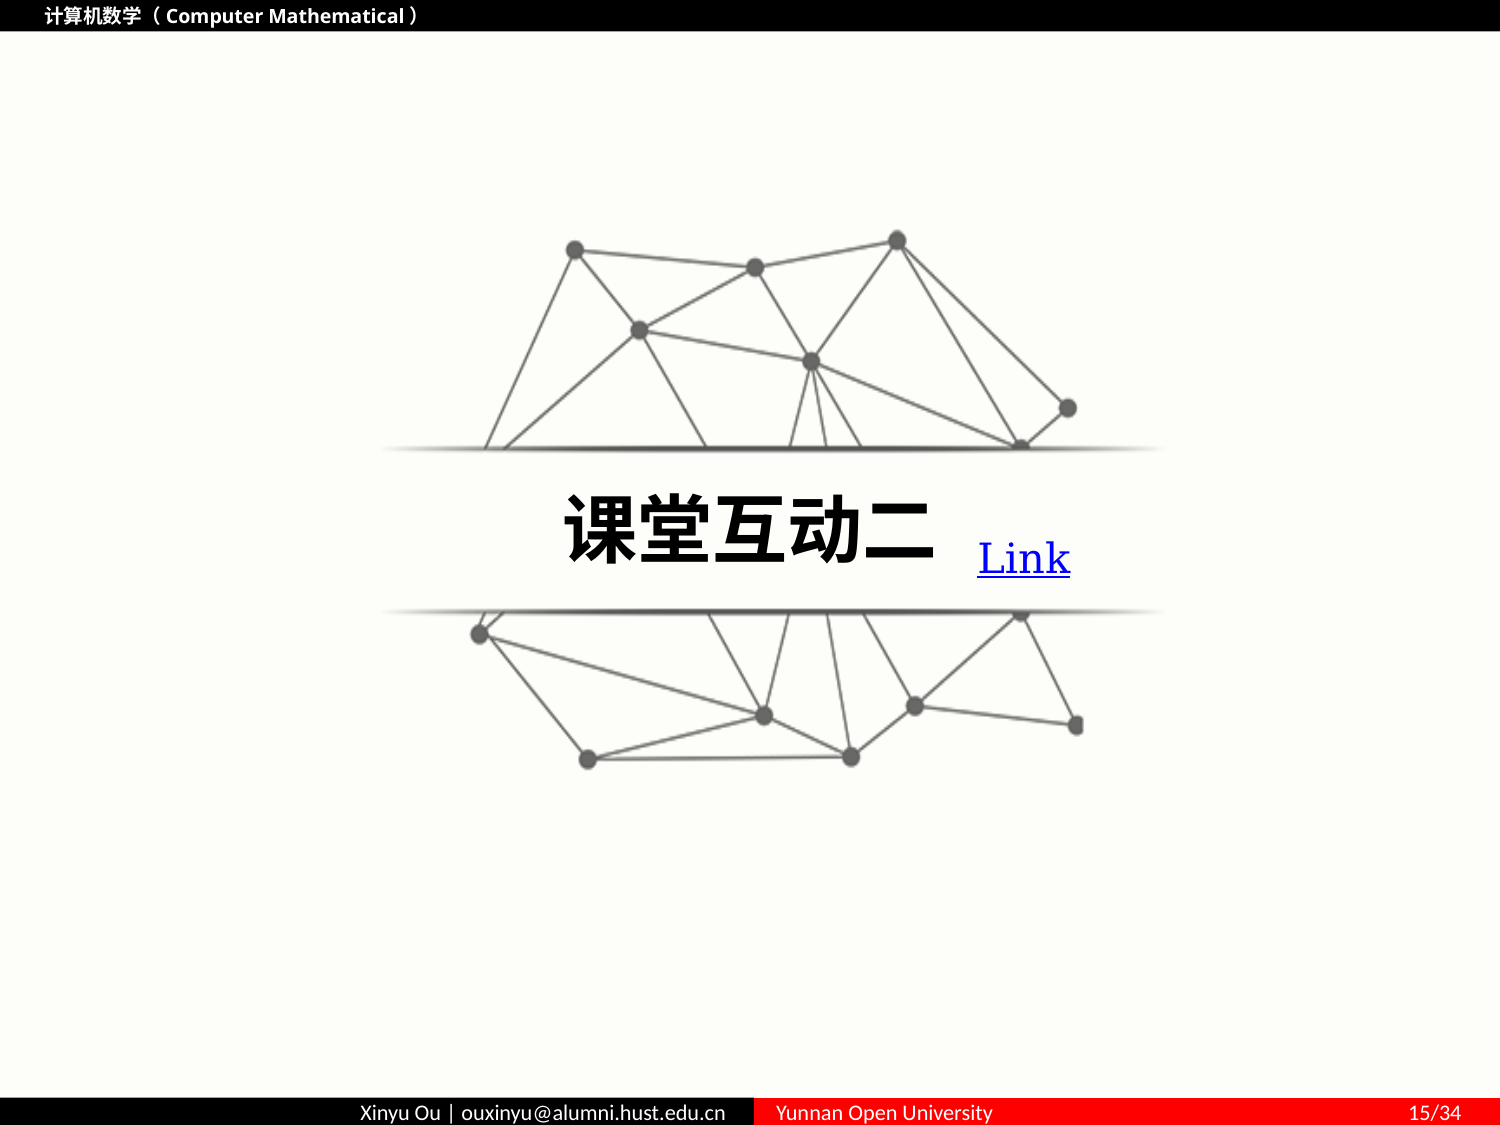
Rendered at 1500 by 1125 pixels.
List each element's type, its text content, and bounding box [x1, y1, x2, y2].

picture [258, 573, 1242, 853]
text_box Link [962, 524, 1092, 589]
picture [258, 199, 1242, 481]
list 课堂互动二 [0, 481, 1500, 573]
